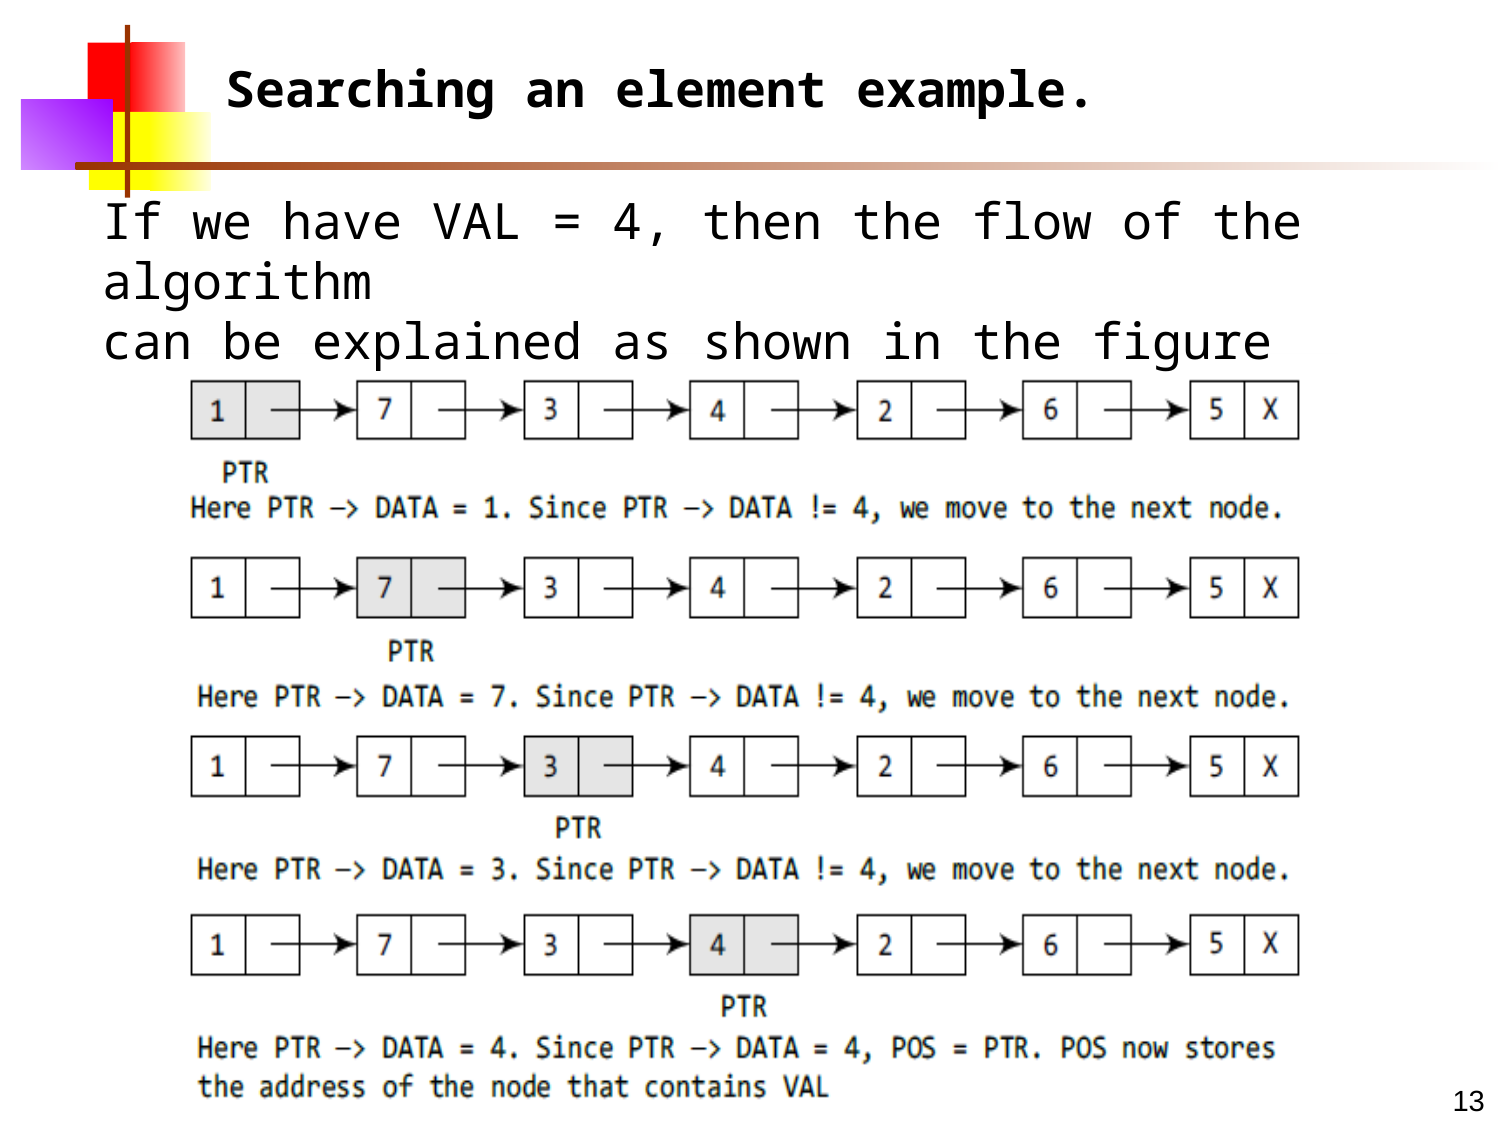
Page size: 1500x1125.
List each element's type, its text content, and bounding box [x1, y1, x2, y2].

text_box If we have VAL = 4, then the flow of the algorithm can be explained as shown in the figure [87, 182, 1350, 378]
text_box Searching an element example. [211, 49, 1111, 125]
slide_number 13 [1340, 1049, 1500, 1125]
picture [137, 352, 1338, 1121]
